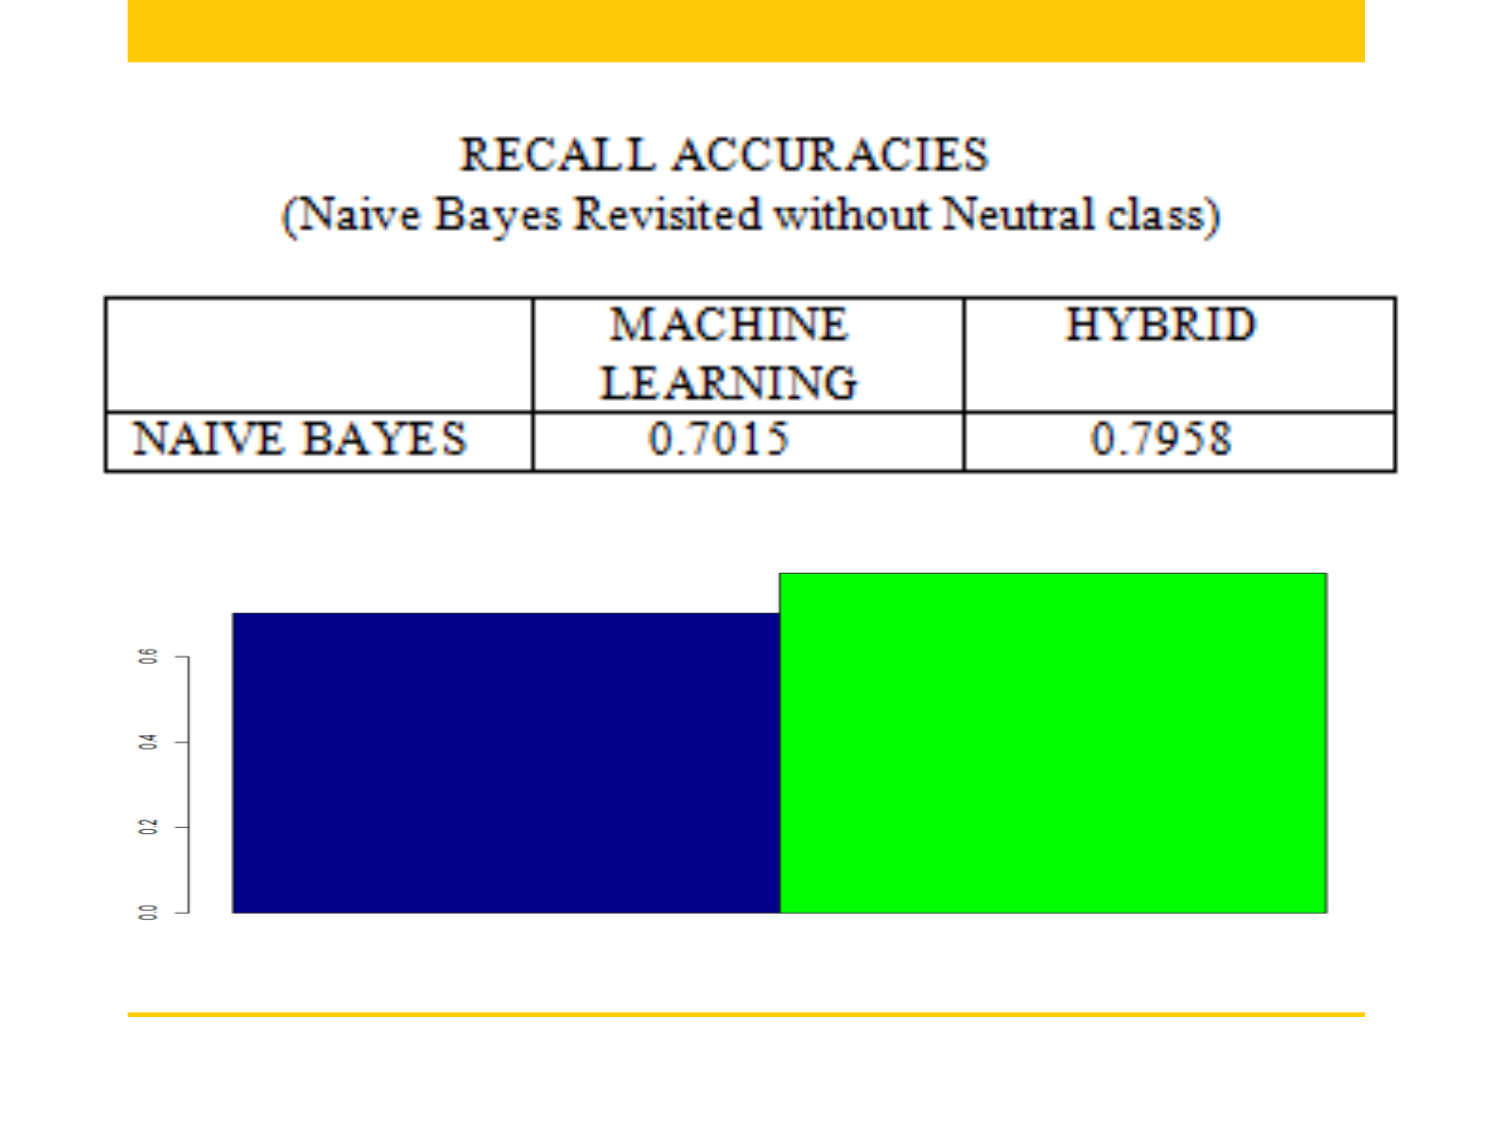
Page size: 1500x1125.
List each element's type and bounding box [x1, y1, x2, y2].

picture [91, 526, 1426, 978]
picture [74, 124, 1426, 494]
